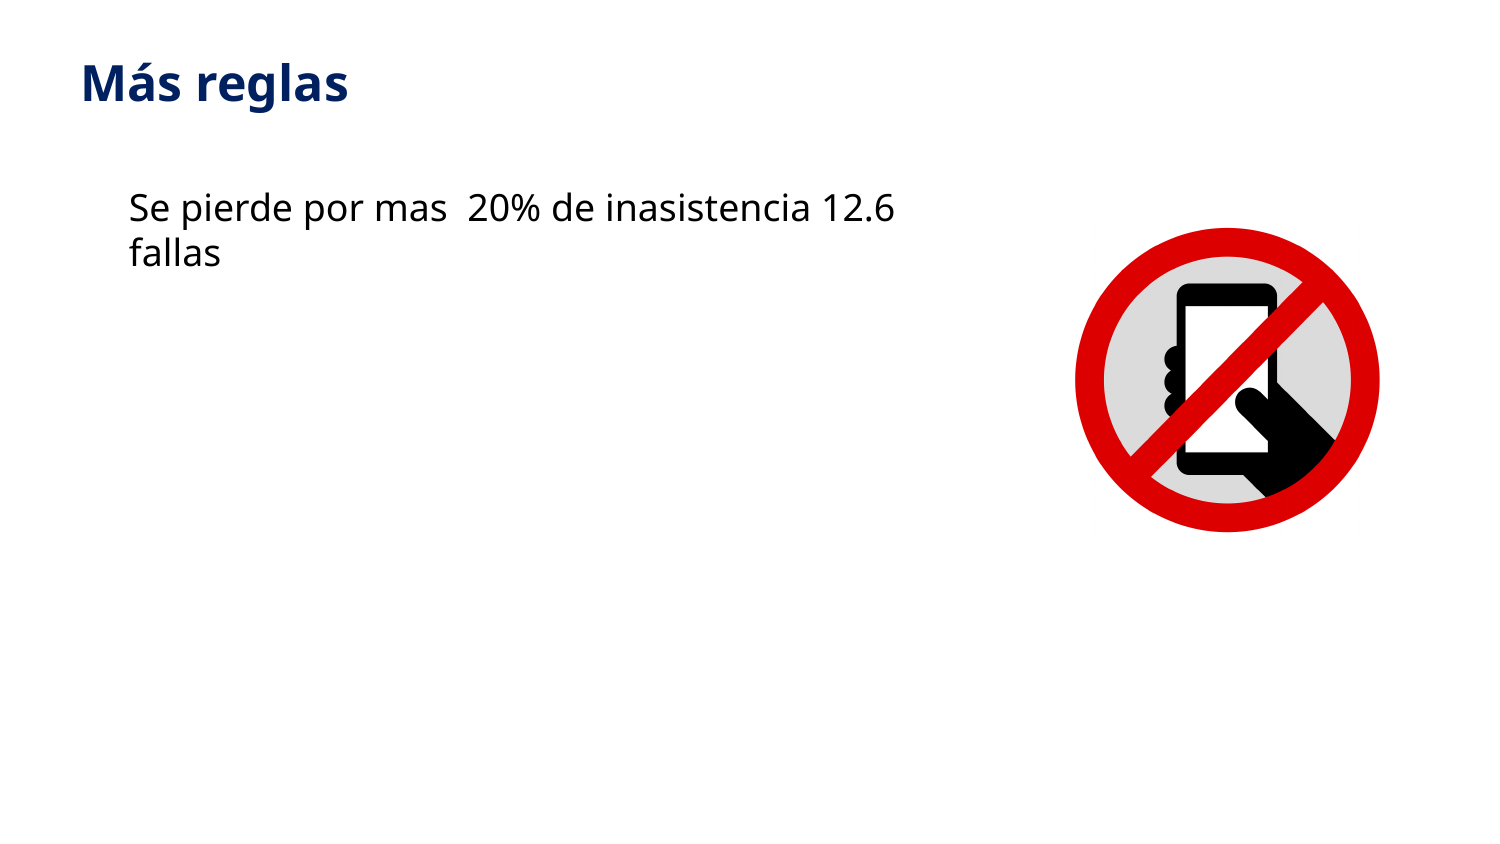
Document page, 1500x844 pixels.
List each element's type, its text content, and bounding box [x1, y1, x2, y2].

text_box Se pierde por mas 20% de inasistencia 12.6 fallas [114, 176, 940, 281]
text_box Más reglas [65, 44, 1165, 119]
picture [1069, 220, 1387, 538]
